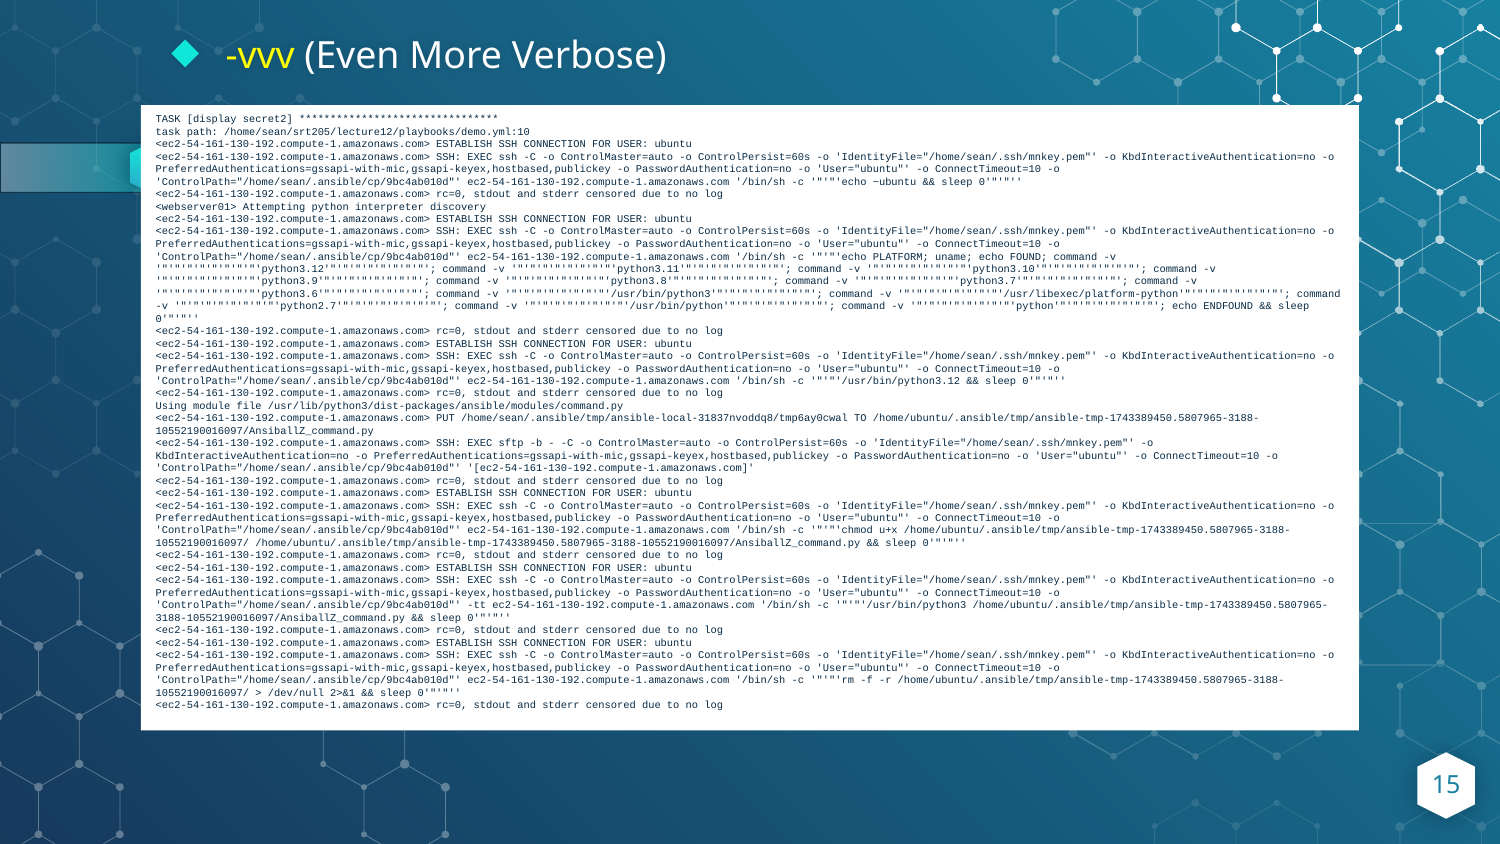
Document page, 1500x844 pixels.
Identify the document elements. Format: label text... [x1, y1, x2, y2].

slide_number 15 [1417, 752, 1475, 819]
text_box TASK [display secret2] ******************************** task path: /home/sean/srt205/lecture12/playbooks/demo.yml:10 <ec2-54-161-130-192.compute-1.amazonaws.com> ESTABLISH SSH CONNECTION FOR USER: ubuntu <ec2-54-161-130-192.compute-1.amazonaws.com> SSH: EXEC ssh -C -o ControlMaster=auto -o ControlPersist=60s -o 'IdentityFile="/home/sean/.ssh/mnkey.pem"' -o KbdInteractiveAuthentication=no -o PreferredAuthentications=gssapi-with-mic,gssapi-keyex,hostbased,publickey -o PasswordAuthentication=no -o 'User="ubuntu"' -o ConnectTimeout=10 -o 'ControlPath="/home/sean/.ansible/cp/9bc4ab010d"' ec2-54-161-130-192.compute-1.amazonaws.com '/bin/sh -c '"'"'echo ~ubuntu && sleep 0'"'"'' <ec2-54-161-130-192.compute-1.amazonaws.com> rc=0, stdout and stderr censored due to no log <webserver01> Attempting python interpreter discovery <ec2-54-161-130-192.compute-1.amazonaws.com> ESTABLISH SSH CONNECTION FOR USER: ubuntu <ec2-54-161-130-192.compute-1.amazonaws.com> SSH: EXEC ssh -C -o ControlMaster=auto -o ControlPersist=60s -o 'IdentityFile="/home/sean/.ssh/mnkey.pem"' -o KbdInteractiveAuthentication=no -o PreferredAuthentications=gssapi-with-mic,gssapi-keyex,hostbased,publickey -o PasswordAuthentication=no -o 'User="ubuntu"' -o ConnectTimeout=10 -o 'ControlPath="/home/sean/.ansible/cp/9bc4ab010d"' ec2-54-161-130-192.compute-1.amazonaws.com '/bin/sh -c '"'"'echo PLATFORM; uname; echo FOUND; command -v '"'"'"'"'"'"'"'"'python3.12'"'"'"'"'"'"'"'"'; command -v '"'"'"'"'"'"'"'"'python3.11'"'"'"'"'"'"'"'"'; command -v '"'"'"'"'"'"'"'"'python3.10'"'"'"'"'"'"'"'"'; command -v '"'"'"'"'"'"'"'"'python3.9'"'"'"'"'"'"'"'"'; command -v '"'"'"'"'"'"'"'"'python3.8'"'"'"'"'"'"'"'"'; command -v '"'"'"'"'"'"'"'"'python3.7'"'"'"'"'"'"'"'"'; command -v '"'"'"'"'"'"'"'"'python3.6'"'"'"'"'"'"'"'"'; command -v '"'"'"'"'"'"'"'"'/usr/bin/python3'"'"'"'"'"'"'"'"'; command -v '"'"'"'"'"'"'"'"'/usr/libexec/platform-python'"'"'"'"'"'"'"'"'; command -v '"'"'"'"'"'"'"'"'python2.7'"'"'"'"'"'"'"'"'; command -v '"'"'"'"'"'"'"'"'/usr/bin/python'"'"'"'"'"'"'"'"'; command -v '"'"'"'"'"'"'"'"'python'"'"'"'"'"'"'"'"'; echo ENDFOUND && sleep 0'"'"'' <ec2-54-161-130-192.compute-1.amazonaws.com> rc=0, stdout and stderr censored due to no log <ec2-54-161-130-192.compute-1.amazonaws.com> ESTABLISH SSH CONNECTION FOR USER: ubuntu <ec2-54-161-130-192.compute-1.amazonaws.com> SSH: EXEC ssh -C -o ControlMaster=auto -o ControlPersist=60s -o 'IdentityFile="/home/sean/.ssh/mnkey.pem"' -o KbdInteractiveAuthentication=no -o PreferredAuthentications=gssapi-with-mic,gssapi-keyex,hostbased,publickey -o PasswordAuthentication=no -o 'User="ubuntu"' -o ConnectTimeout=10 -o 'ControlPath="/home/sean/.ansible/cp/9bc4ab010d"' ec2-54-161-130-192.compute-1.amazonaws.com '/bin/sh -c '"'"'/usr/bin/python3.12 && sleep 0'"'"'' <ec2-54-161-130-192.compute-1.amazonaws.com> rc=0, stdout and stderr censored due to no log Using module file /usr/lib/python3/dist-packages/ansible/modules/command.py <ec2-54-161-130-192.compute-1.amazonaws.com> PUT /home/sean/.ansible/tmp/ansible-local-31837nvoddq8/tmp6ay0cwal TO /home/ubuntu/.ansible/tmp/ansible-tmp-1743389450.5807965-3188-10552190016097/AnsiballZ_command.py <ec2-54-161-130-192.compute-1.amazonaws.com> SSH: EXEC sftp -b - -C -o ControlMaster=auto -o ControlPersist=60s -o 'IdentityFile="/home/sean/.ssh/mnkey.pem"' -o KbdInteractiveAuthentication=no -o PreferredAuthentications=gssapi-with-mic,gssapi-keyex,hostbased,publickey -o PasswordAuthentication=no -o 'User="ubuntu"' -o ConnectTimeout=10 -o 'ControlPath="/home/sean/.ansible/cp/9bc4ab010d"' '[ec2-54-161-130-192.compute-1.amazonaws.com]' <ec2-54-161-130-192.compute-1.amazonaws.com> rc=0, stdout and stderr censored due to no log <ec2-54-161-130-192.compute-1.amazonaws.com> ESTABLISH SSH CONNECTION FOR USER: ubuntu <ec2-54-161-130-192.compute-1.amazonaws.com> SSH: EXEC ssh -C -o ControlMaster=auto -o ControlPersist=60s -o 'IdentityFile="/home/sean/.ssh/mnkey.pem"' -o KbdInteractiveAuthentication=no -o PreferredAuthentications=gssapi-with-mic,gssapi-keyex,hostbased,publickey -o PasswordAuthentication=no -o 'User="ubuntu"' -o ConnectTimeout=10 -o 'ControlPath="/home/sean/.ansible/cp/9bc4ab010d"' ec2-54-161-130-192.compute-1.amazonaws.com '/bin/sh -c '"'"'chmod u+x /home/ubuntu/.ansible/tmp/ansible-tmp-1743389450.5807965-3188-10552190016097/ /home/ubuntu/.ansible/tmp/ansible-tmp-1743389450.5807965-3188-10552190016097/AnsiballZ_command.py && sleep 0'"'"'' <ec2-54-161-130-192.compute-1.amazonaws.com> rc=0, stdout and stderr censored due to no log <ec2-54-161-130-192.compute-1.amazonaws.com> ESTABLISH SSH CONNECTION FOR USER: ubuntu <ec2-54-161-130-192.compute-1.amazonaws.com> SSH: EXEC ssh -C -o ControlMaster=auto -o ControlPersist=60s -o 'IdentityFile="/home/sean/.ssh/mnkey.pem"' -o KbdInteractiveAuthentication=no -o PreferredAuthentications=gssapi-with-mic,gssapi-keyex,hostbased,publickey -o PasswordAuthentication=no -o 'User="ubuntu"' -o ConnectTimeout=10 -o 'ControlPath="/home/sean/.ansible/cp/9bc4ab010d"' -tt ec2-54-161-130-192.compute-1.amazonaws.com '/bin/sh -c '"'"'/usr/bin/python3 /home/ubuntu/.ansible/tmp/ansible-tmp-1743389450.5807965-3188-10552190016097/AnsiballZ_command.py && sleep 0'"'"'' <ec2-54-161-130-192.compute-1.amazonaws.com> rc=0, stdout and stderr censored due to no log <ec2-54-161-130-192.compute-1.amazonaws.com> ESTABLISH SSH CONNECTION FOR USER: ubuntu <ec2-54-161-130-192.compute-1.amazonaws.com> SSH: EXEC ssh -C -o ControlMaster=auto -o ControlPersist=60s -o 'IdentityFile="/home/sean/.ssh/mnkey.pem"' -o KbdInteractiveAuthentication=no -o PreferredAuthentications=gssapi-with-mic,gssapi-keyex,hostbased,publickey -o PasswordAuthentication=no -o 'User="ubuntu"' -o ConnectTimeout=10 -o 'ControlPath="/home/sean/.ansible/cp/9bc4ab010d"' ec2-54-161-130-192.compute-1.amazonaws.com '/bin/sh -c '"'"'rm -f -r /home/ubuntu/.ansible/tmp/ansible-tmp-1743389450.5807965-3188-10552190016097/ > /dev/null 2>&1 && sleep 0'"'"'' <ec2-54-161-130-192.compute-1.amazonaws.com> rc=0, stdout and stderr censored due to no log [140, 105, 1359, 731]
list -vvv (Even More Verbose) [150, 30, 1350, 89]
